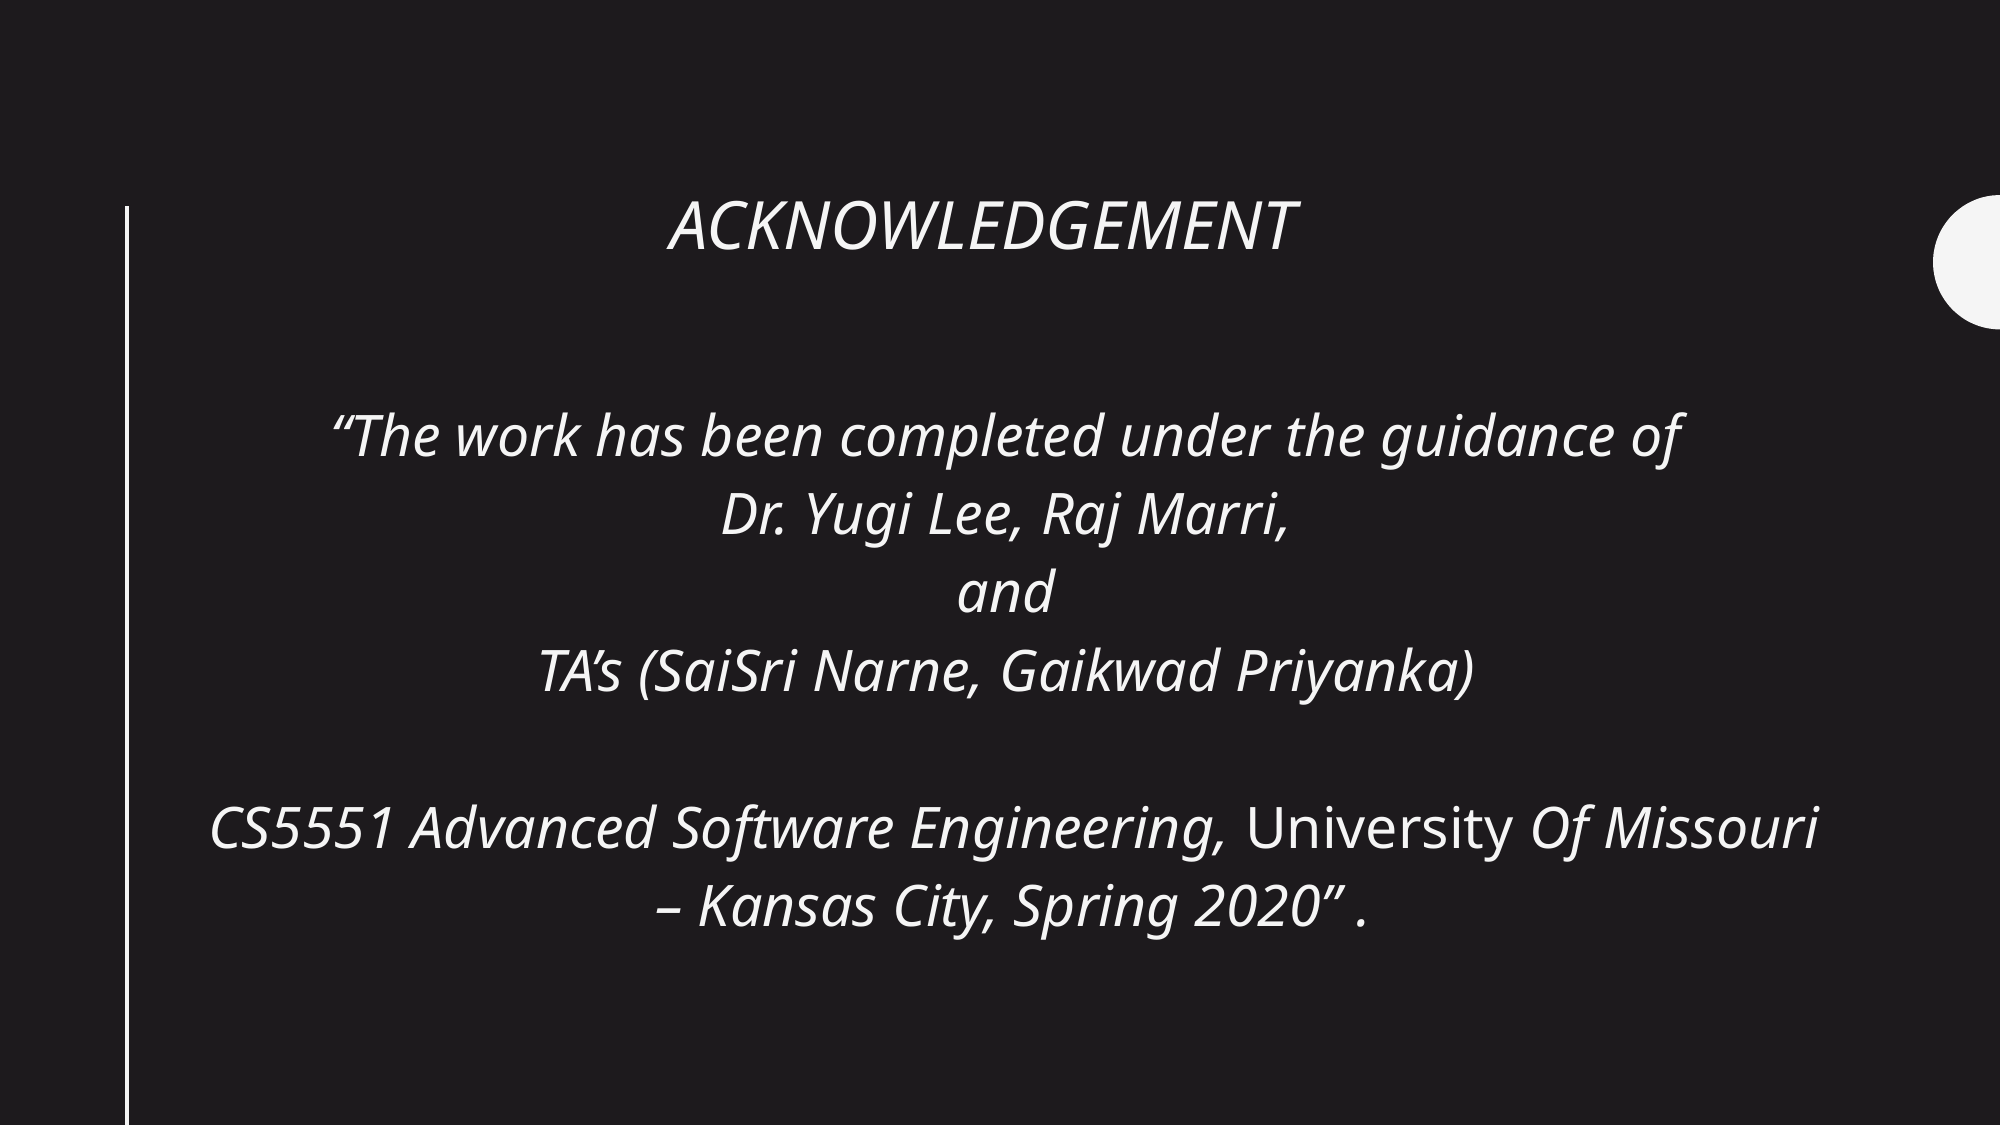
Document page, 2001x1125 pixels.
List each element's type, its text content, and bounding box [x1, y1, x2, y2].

subtitle “The work has been completed under the guidance of Dr. Yugi Lee, Raj Marri, and TA’s (SaiSri Narne, Gaikwad Priyanka) CS5551 Advanced Software Engineering, University Of Missouri – Kansas City, Spring 2020” . [178, 381, 1849, 1025]
title acknowledgement [178, 187, 1789, 289]
